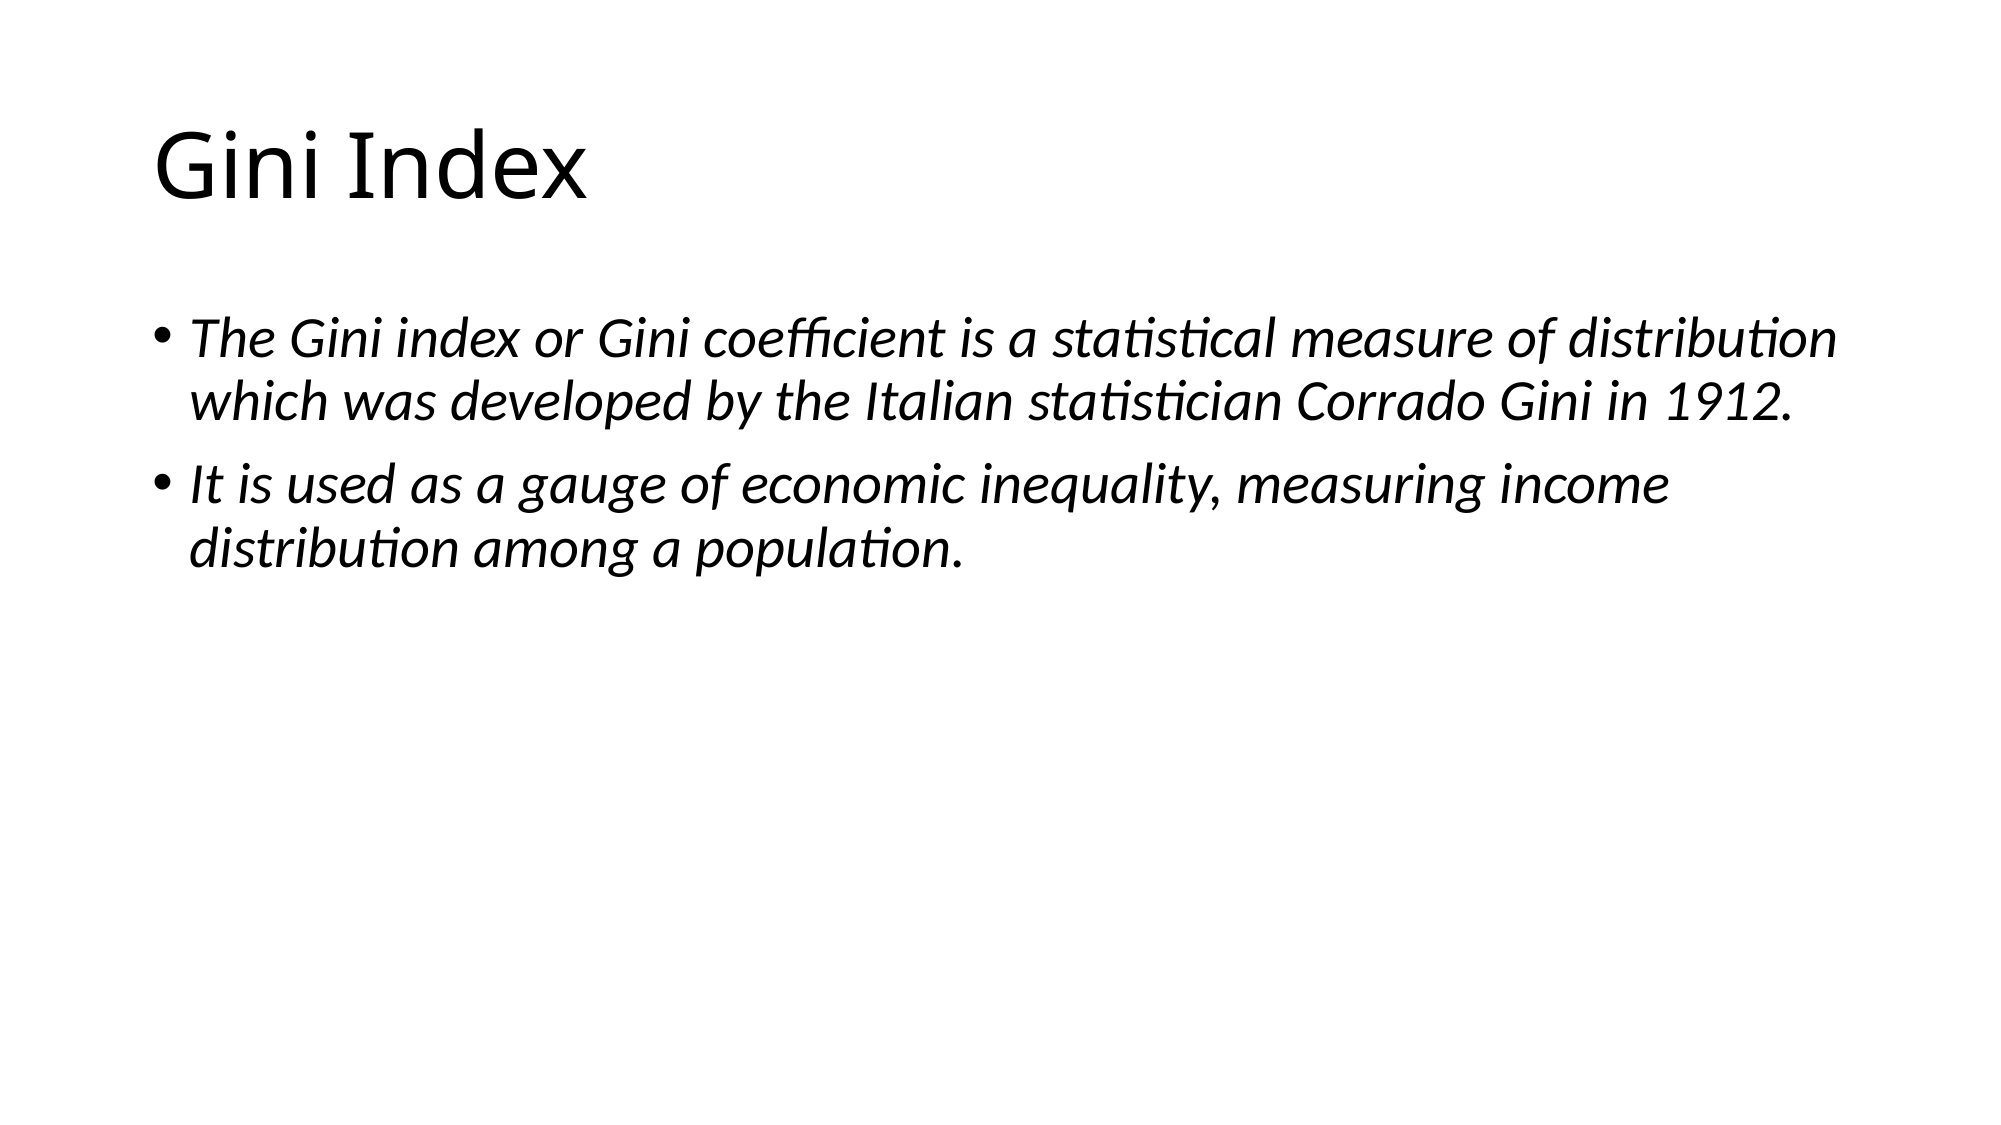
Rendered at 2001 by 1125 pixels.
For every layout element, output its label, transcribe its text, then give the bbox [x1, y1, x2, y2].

title Gini Index [137, 59, 1863, 278]
list The Gini index or Gini coefficient is a statistical measure of distribution which was developed by the Italian statistician Corrado Gini in 1912. It is used as a gauge of economic inequality, measuring income distribution among a population. [137, 299, 1863, 1014]
